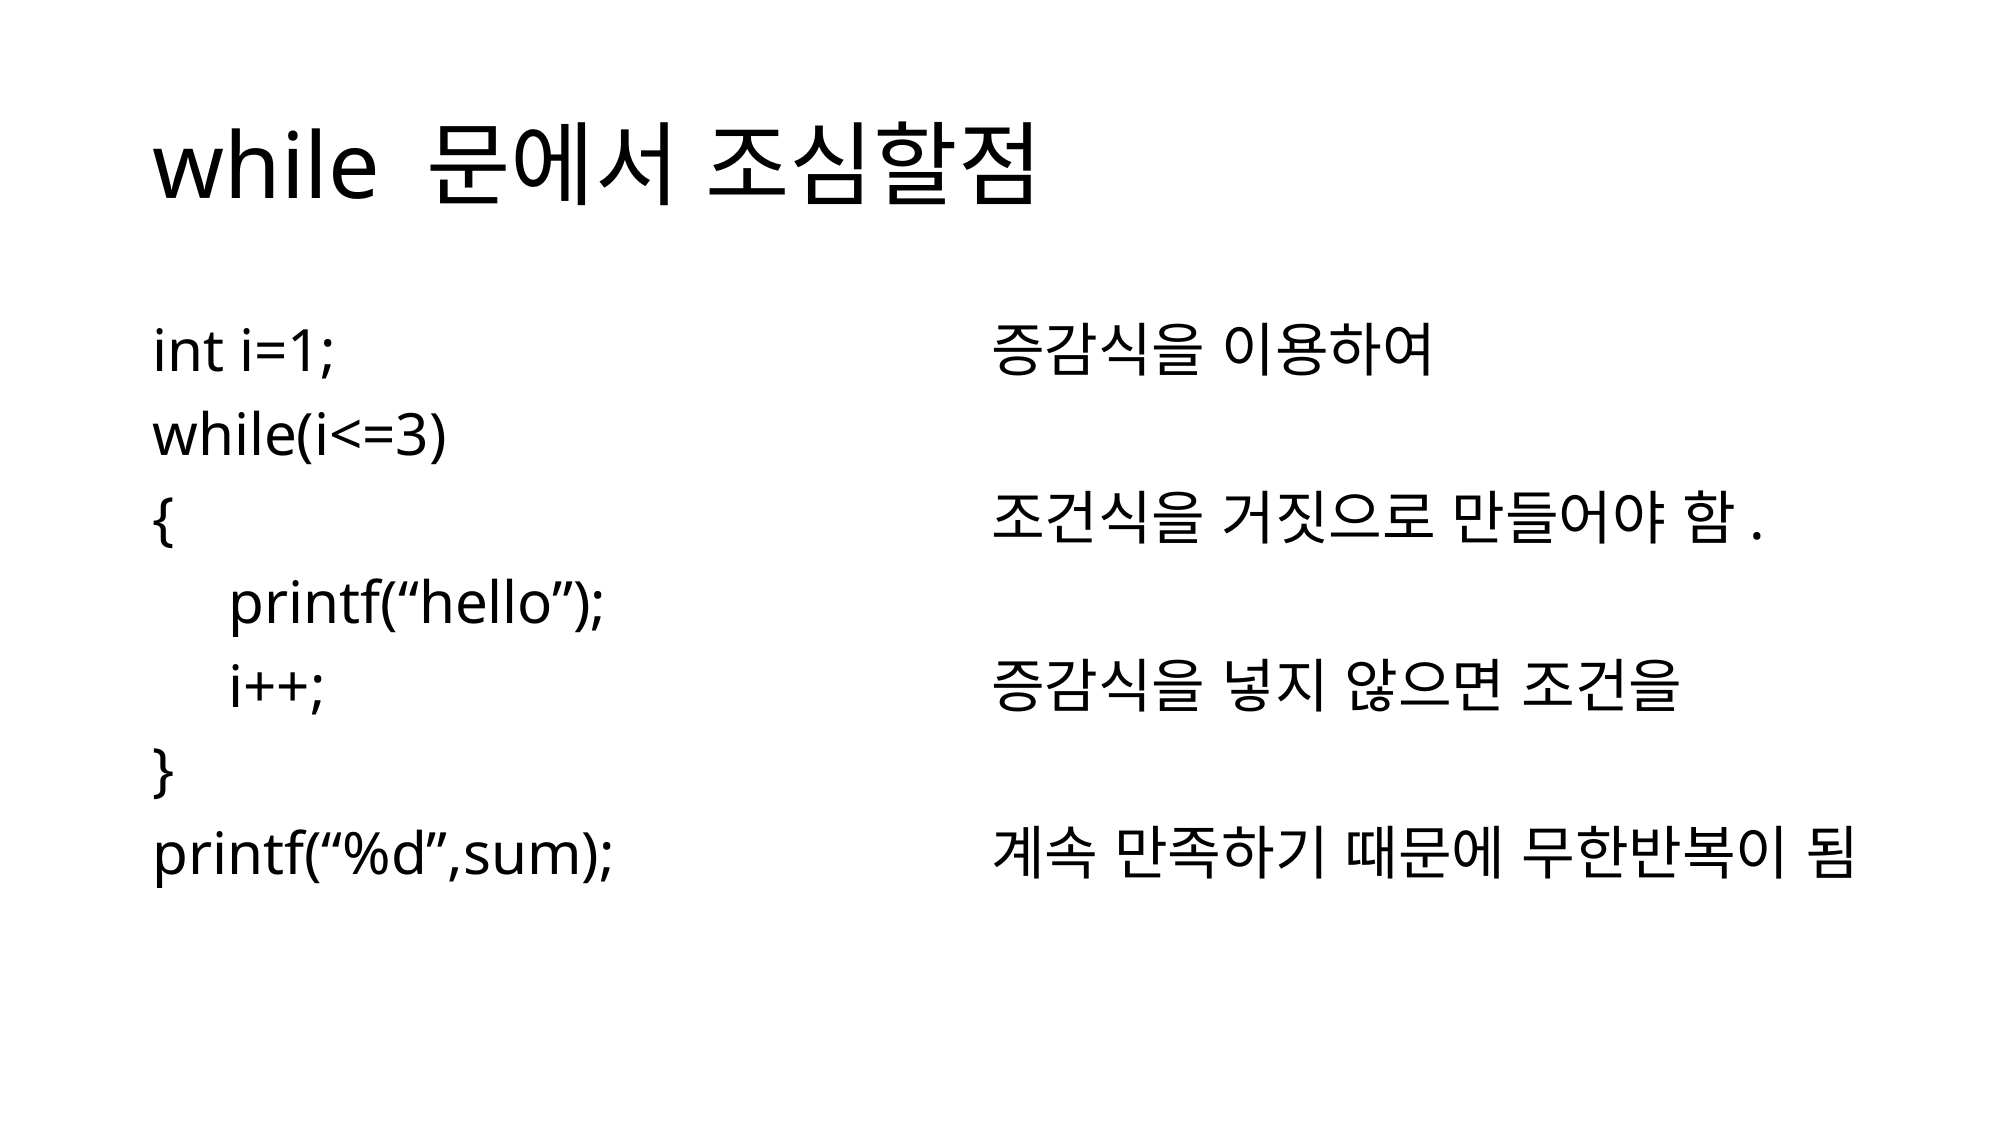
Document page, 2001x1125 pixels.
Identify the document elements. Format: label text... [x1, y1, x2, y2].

text_box 증감식을 이용하여 조건식을 거짓으로 만들어야 함. 증감식을 넣지 않으면 조건을 계속 만족하기 때문에 무한반복이 됨 [976, 314, 2000, 1091]
text_box int i=1; while(i<=3) { printf(“hello”); i++; } printf(“%d”,sum); [137, 314, 976, 1091]
title while 문에서 조심할점 [137, 59, 1863, 278]
